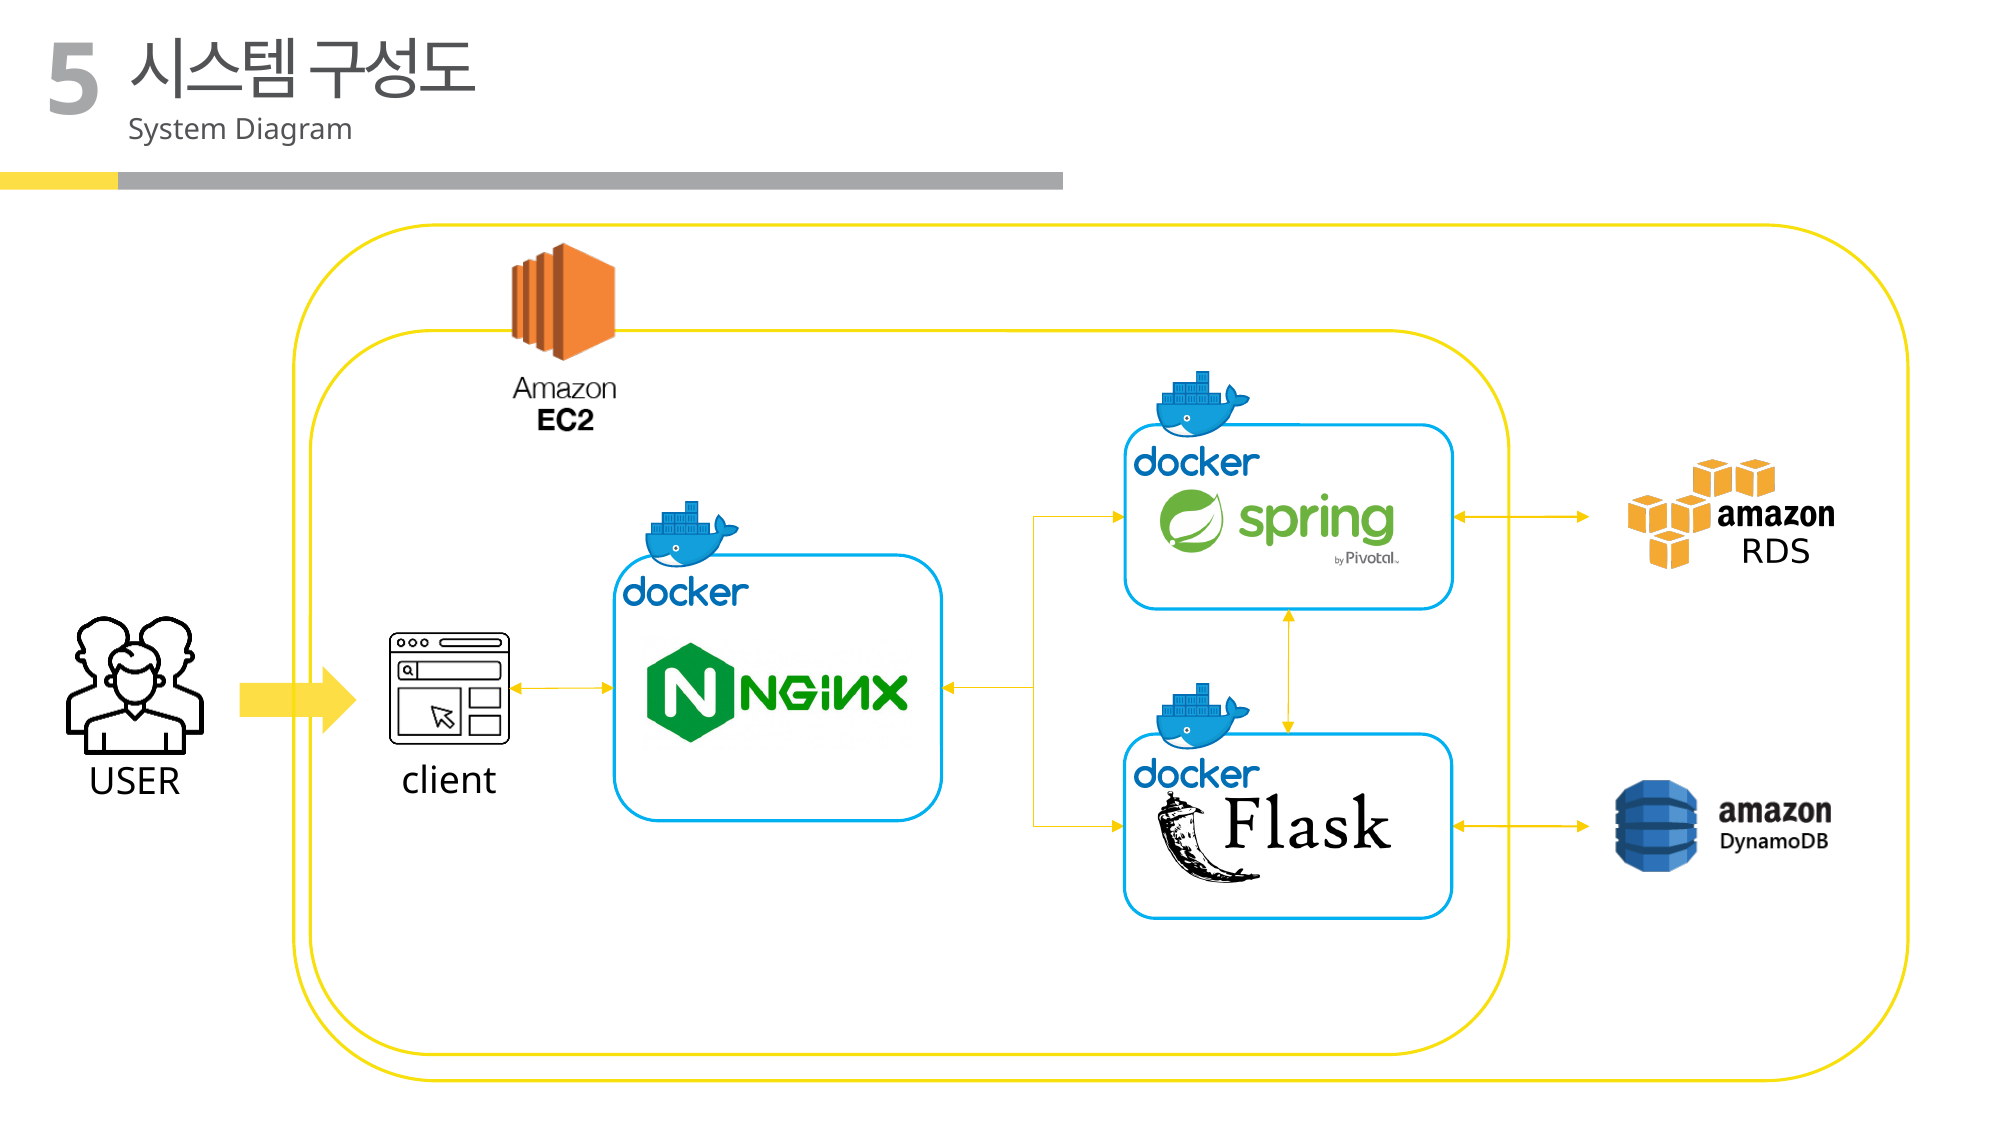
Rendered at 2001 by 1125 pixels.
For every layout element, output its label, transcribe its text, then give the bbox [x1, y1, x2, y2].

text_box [941, 688, 1125, 827]
text_box [613, 554, 941, 822]
text_box [119, 171, 1064, 191]
text_box [292, 223, 1910, 1082]
text_box System Diagram [113, 103, 369, 153]
picture [1589, 429, 1872, 604]
picture [612, 491, 757, 619]
picture [1123, 361, 1403, 567]
text_box USER [73, 757, 196, 810]
picture [1589, 760, 1852, 892]
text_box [389, 628, 510, 809]
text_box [941, 516, 1126, 688]
picture [1123, 673, 1403, 886]
text_box 시스템 구성도 [118, 19, 494, 115]
text_box [238, 681, 292, 719]
text_box 5 [30, 7, 118, 143]
picture [490, 231, 636, 434]
picture [622, 635, 932, 750]
text_box [1124, 423, 1454, 611]
text_box [0, 171, 119, 191]
picture [63, 614, 206, 757]
text_box [1123, 733, 1453, 920]
